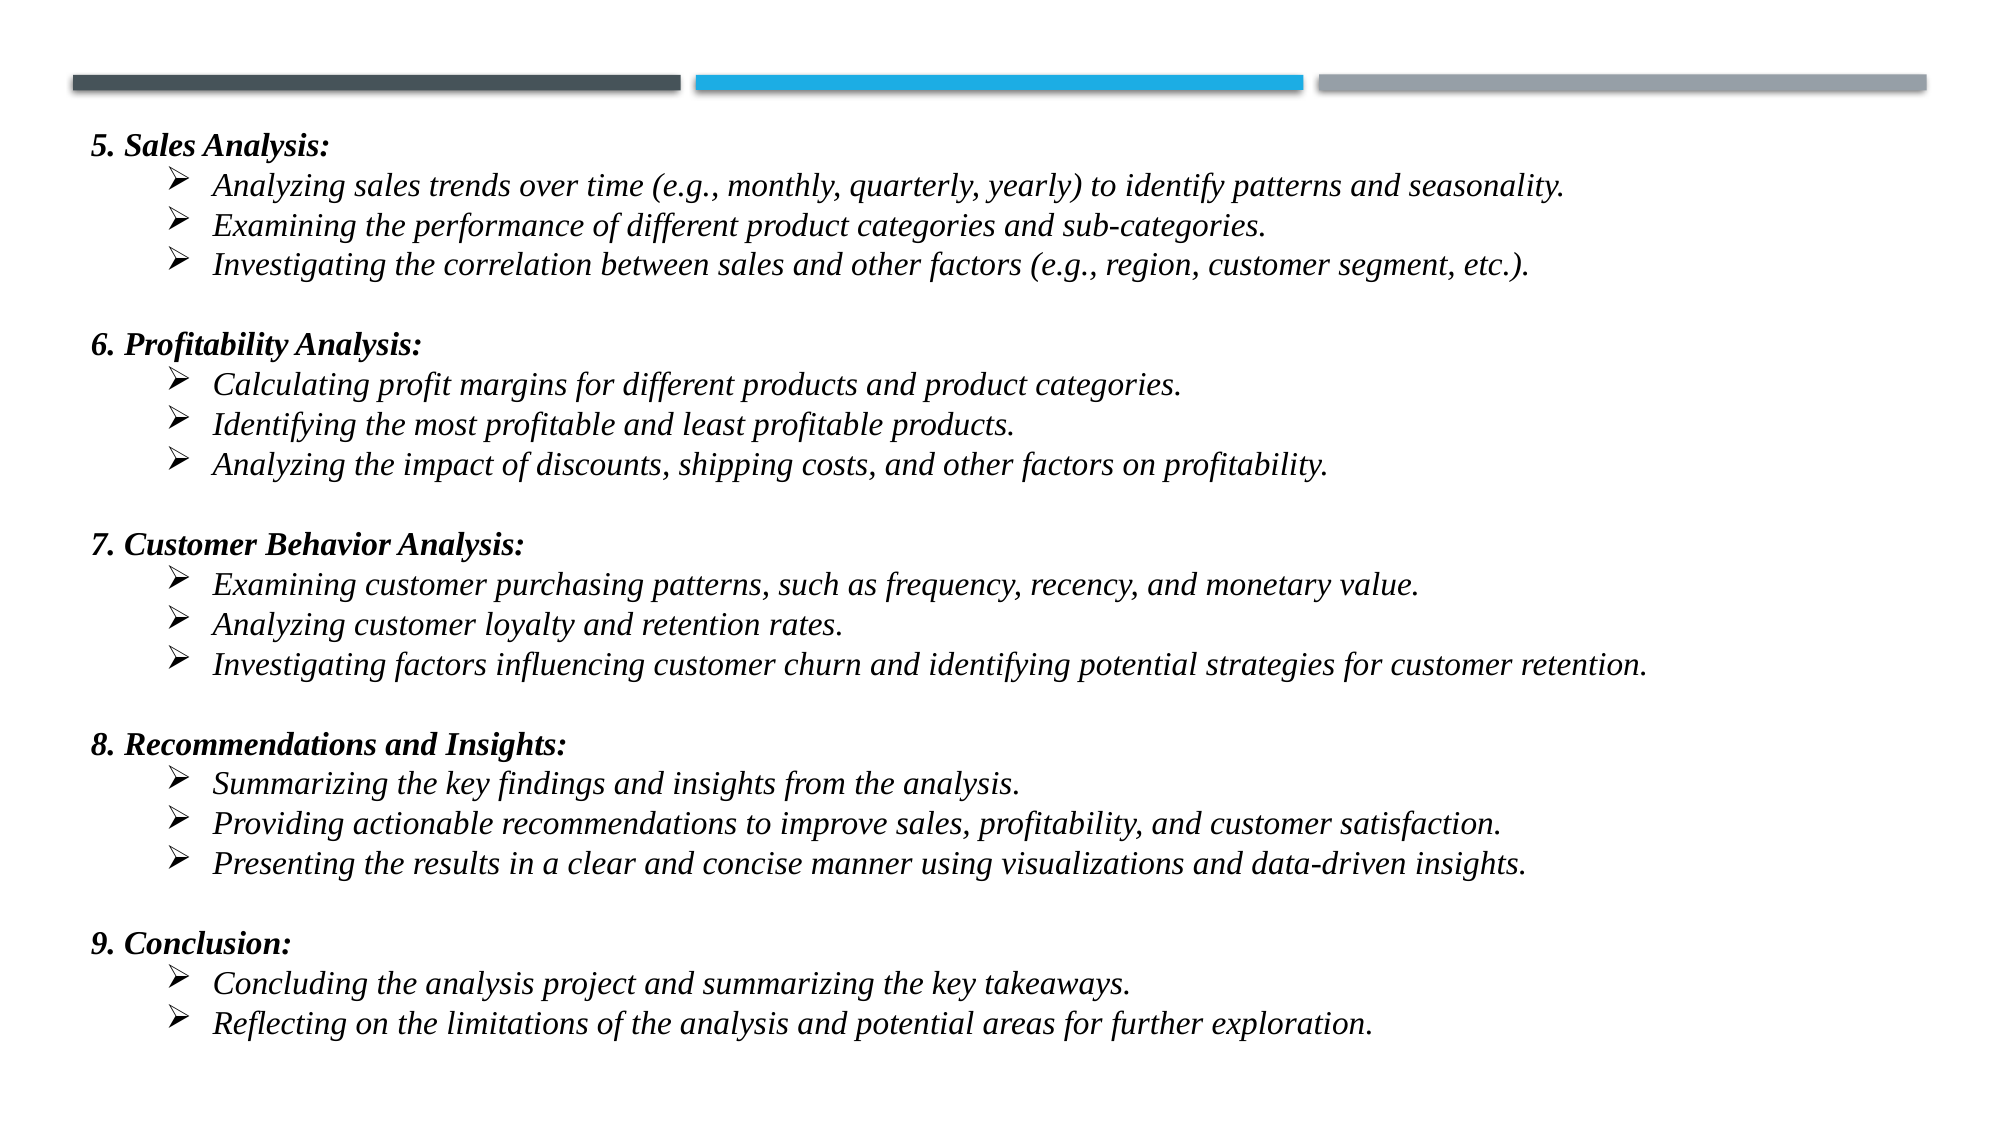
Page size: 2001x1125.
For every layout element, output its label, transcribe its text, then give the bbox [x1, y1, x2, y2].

text_box 5. Sales Analysis: Analyzing sales trends over time (e.g., monthly, quarterly, yearly) to identify patterns and seasonality. Examining the performance of different product categories and sub-categories. Investigating the correlation between sales and other factors (e.g., region, customer segment, etc.). 6. Profitability Analysis: Calculating profit margins for different products and product categories. Identifying the most profitable and least profitable products. Analyzing the impact of discounts, shipping costs, and other factors on profitability. 7. Customer Behavior Analysis: Examining customer purchasing patterns, such as frequency, recency, and monetary value. Analyzing customer loyalty and retention rates. Investigating factors influencing customer churn and identifying potential strategies for customer retention. 8. Recommendations and Insights: Summarizing the key findings and insights from the analysis. Providing actionable recommendations to improve sales, profitability, and customer satisfaction. Presenting the results in a clear and concise manner using visualizations and data-driven insights. 9. Conclusion: Concluding the analysis project and summarizing the key takeaways. Reflecting on the limitations of the analysis and potential areas for further exploration. [76, 115, 1924, 1049]
